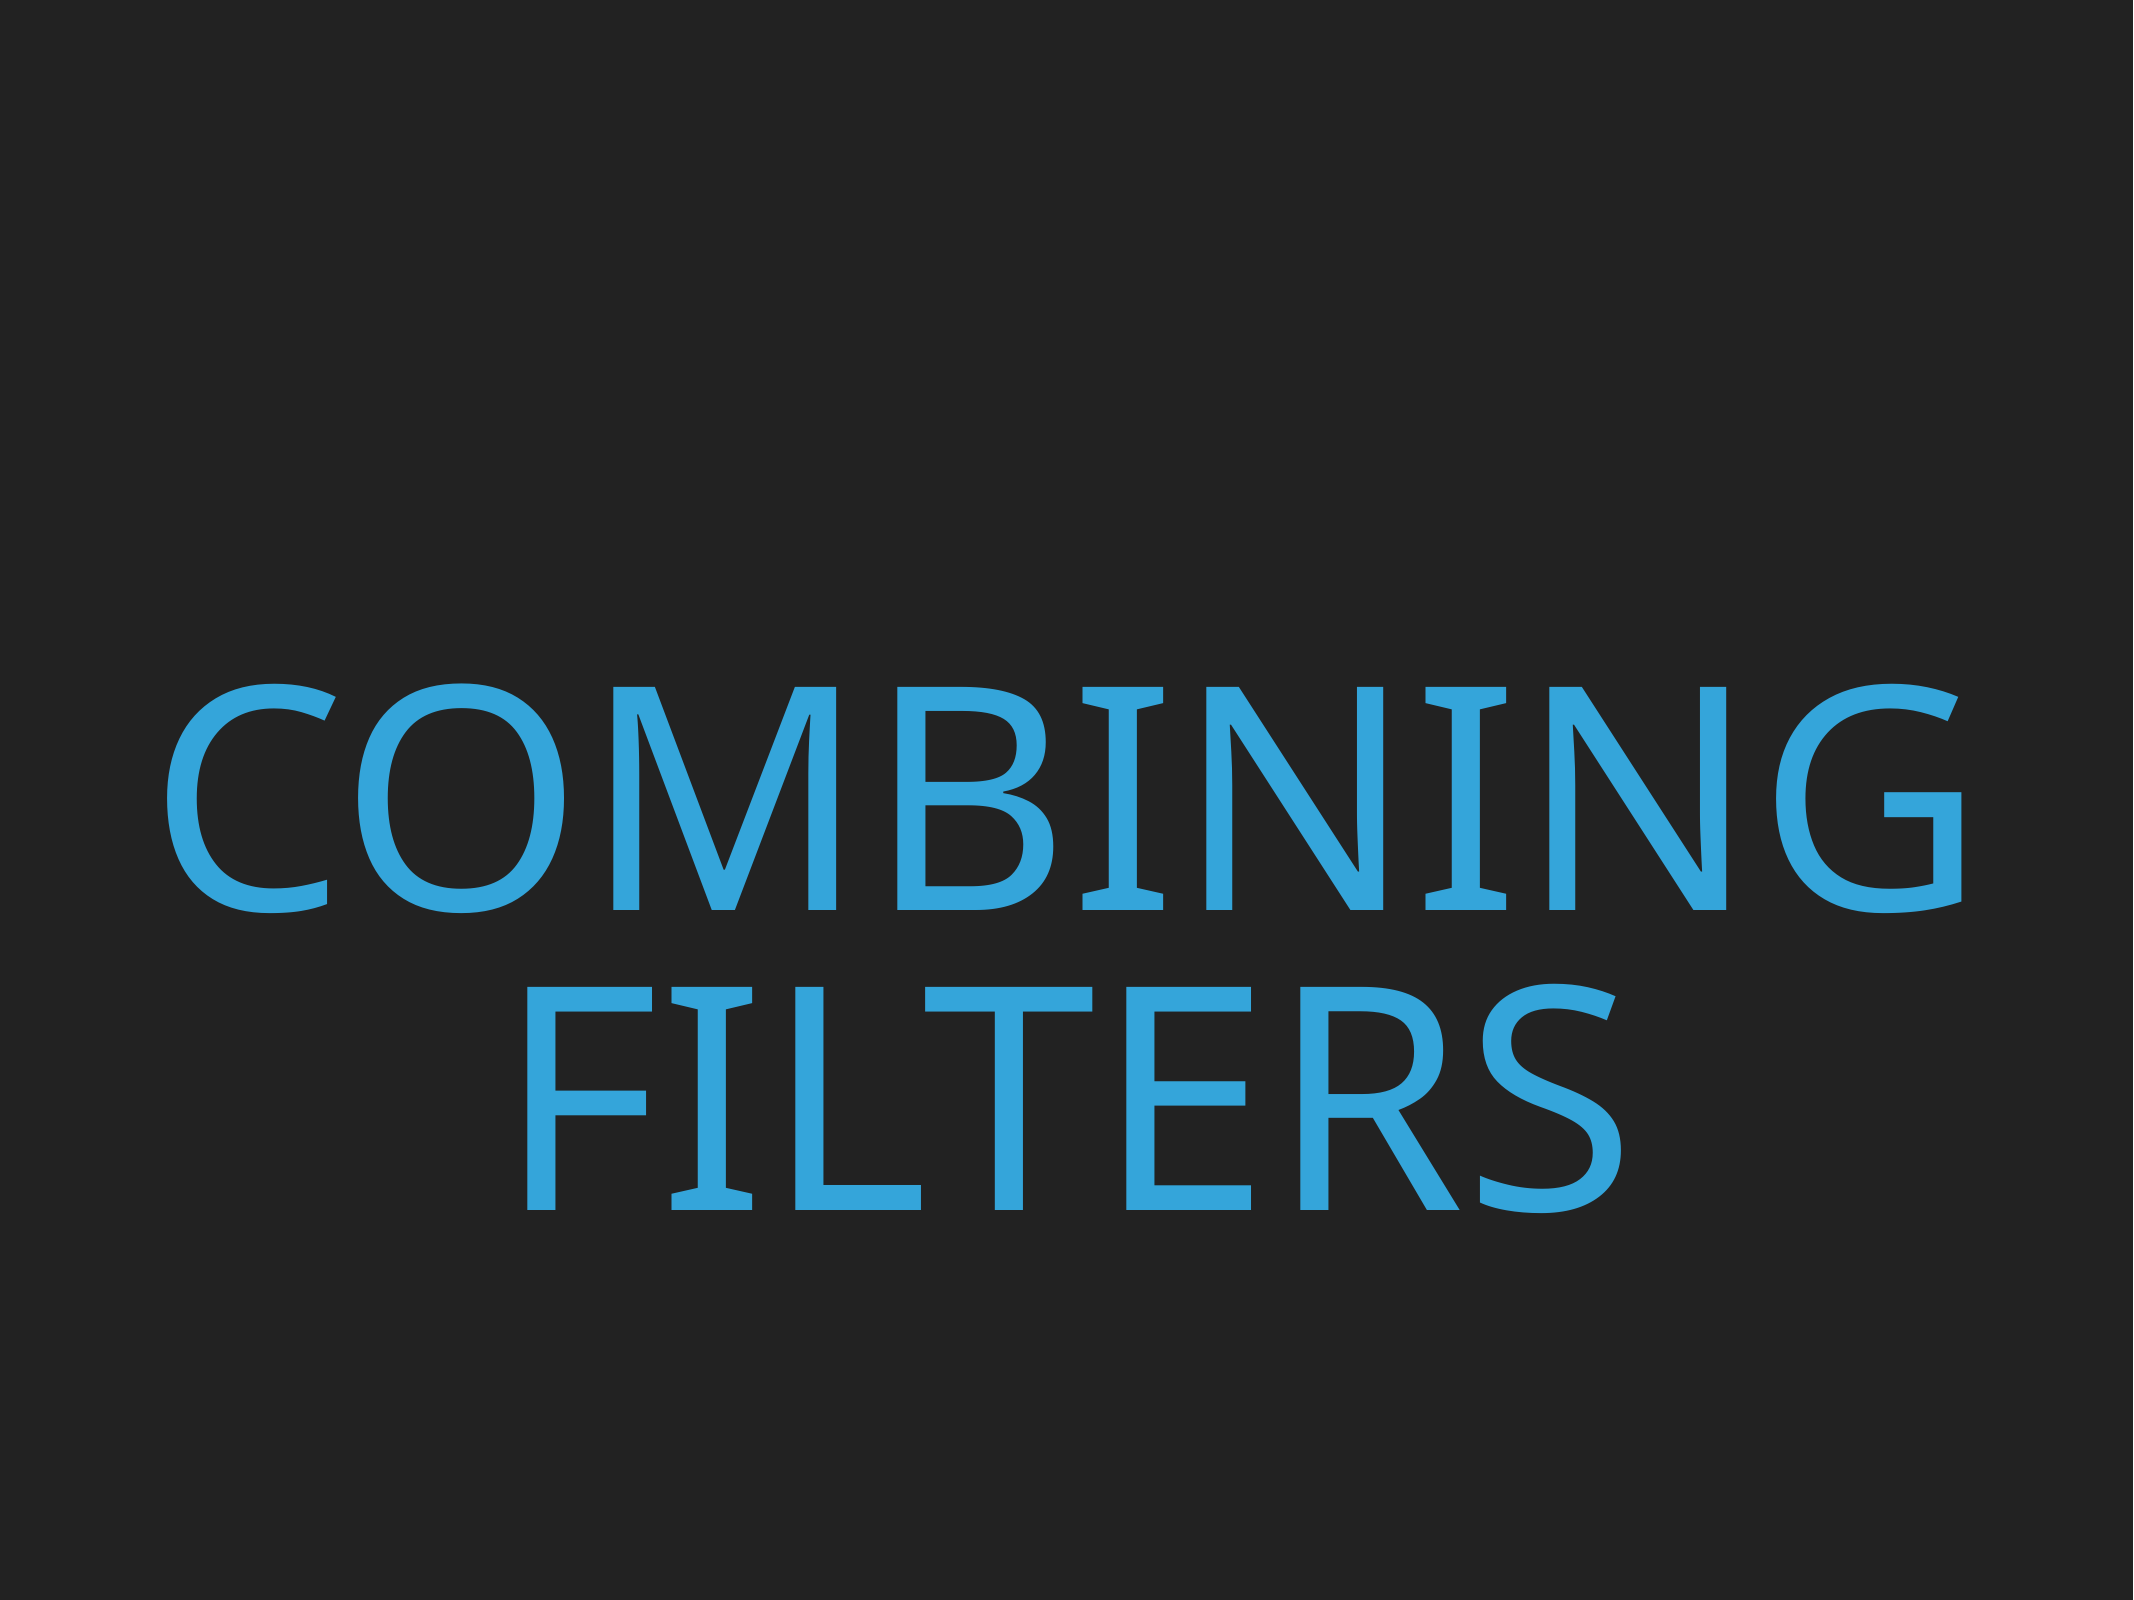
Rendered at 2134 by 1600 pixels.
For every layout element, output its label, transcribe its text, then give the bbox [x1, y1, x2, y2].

title Combining filters [24, 661, 2109, 1405]
